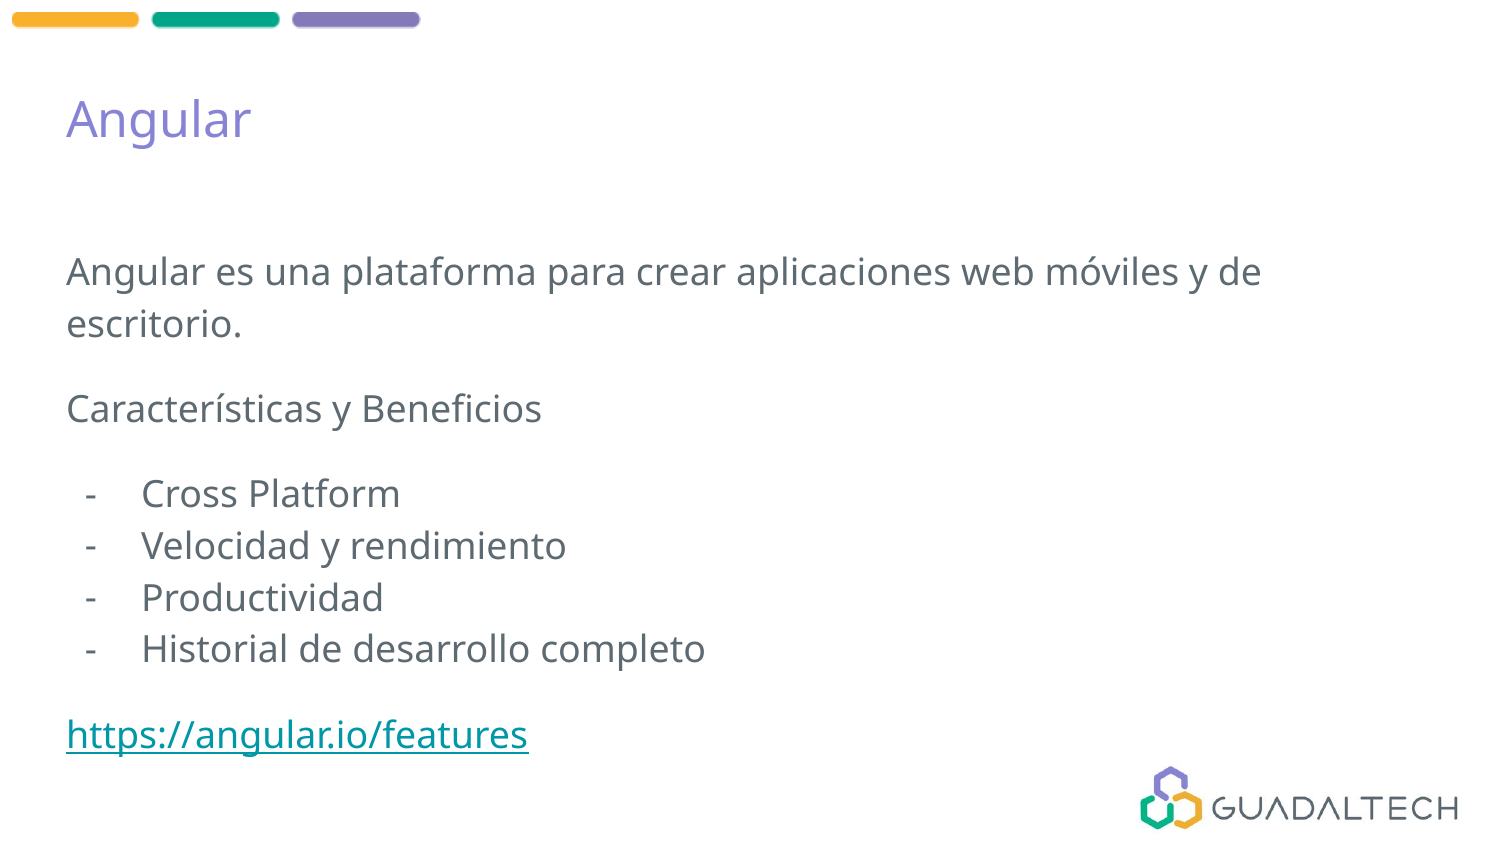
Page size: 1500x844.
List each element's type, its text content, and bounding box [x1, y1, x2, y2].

picture [12, 12, 421, 29]
title Angular [51, 72, 1449, 167]
picture [1124, 761, 1473, 834]
list Angular es una plataforma para crear aplicaciones web móviles y de escritorio. Características y Beneficios Cross Platform Velocidad y rendimiento Productividad Historial de desarrollo completo https://angular.io/features [51, 226, 1449, 787]
